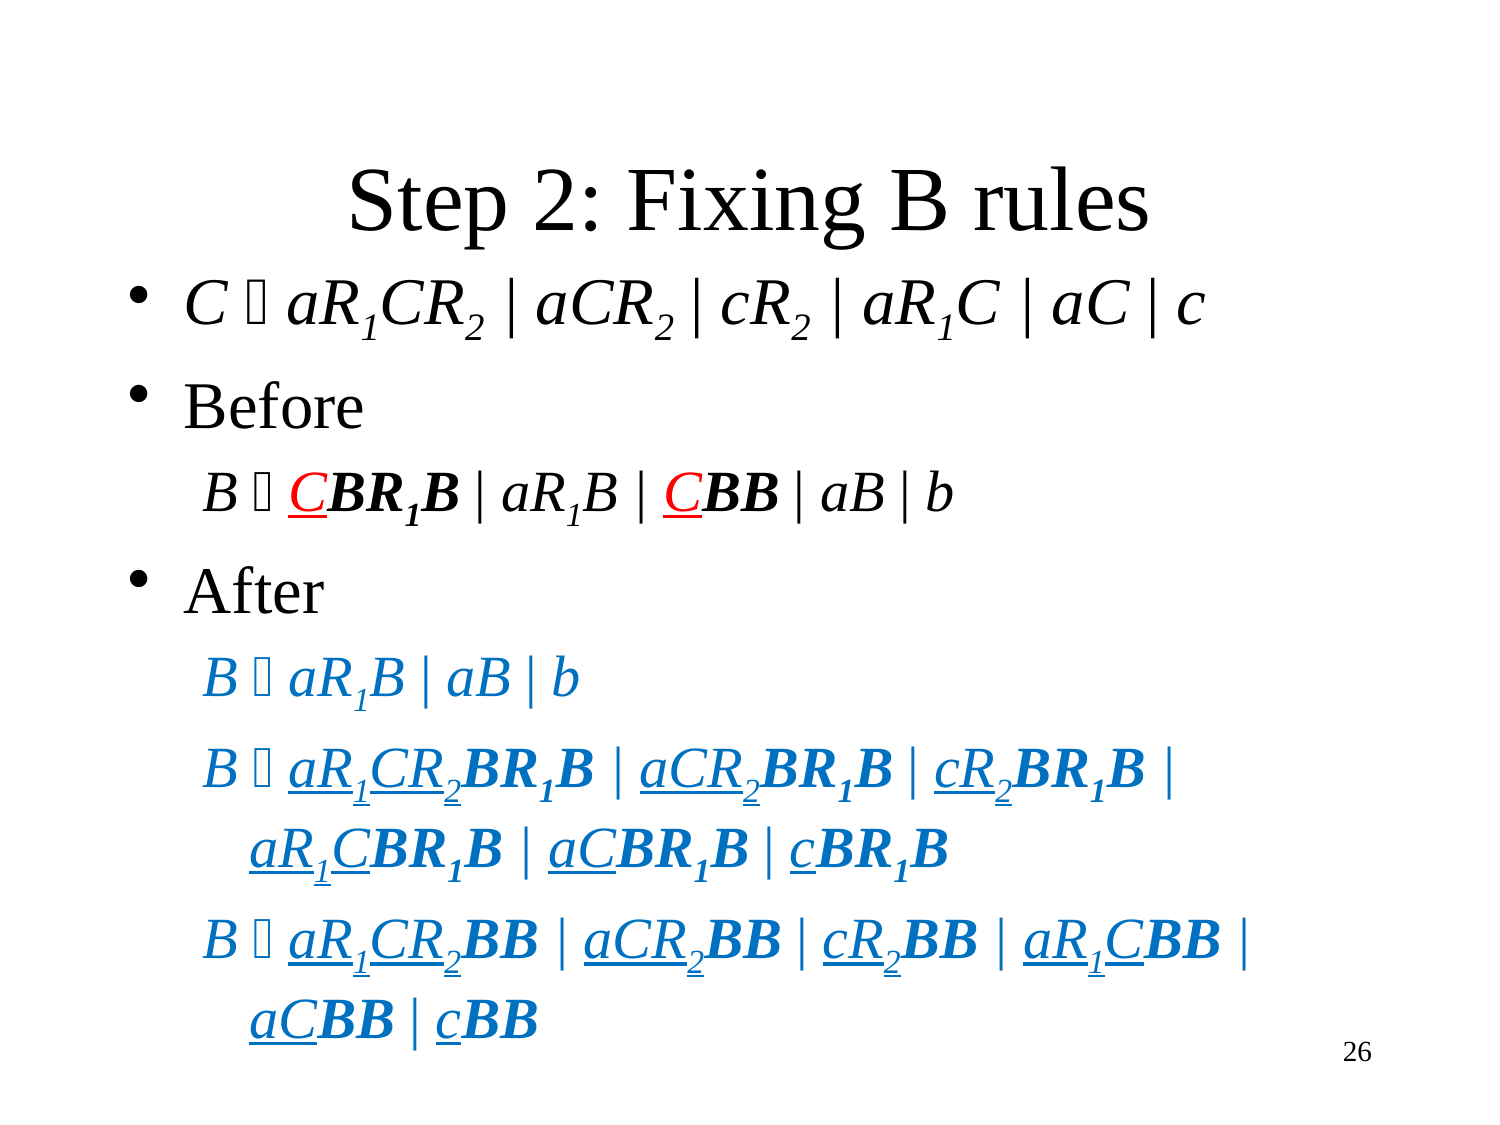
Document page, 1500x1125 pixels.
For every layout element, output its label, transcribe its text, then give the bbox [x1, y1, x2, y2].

list C  aR1CR2 | aCR2 | cR2 | aR1C | aC | c Before B  CBR1B | aR1B | CBB | aB | b After B  aR1B | aB | b B  aR1CR2BR1B | aCR2BR1B | cR2BR1B | aR1CBR1B | aCBR1B | cBR1B B  aR1CR2BB | aCR2BB | cR2BB | aR1CBB | aCBB | cBB [112, 249, 1388, 1001]
slide_number 26 [1074, 1025, 1388, 1100]
title Step 2: Fixing B rules [112, 99, 1388, 249]
